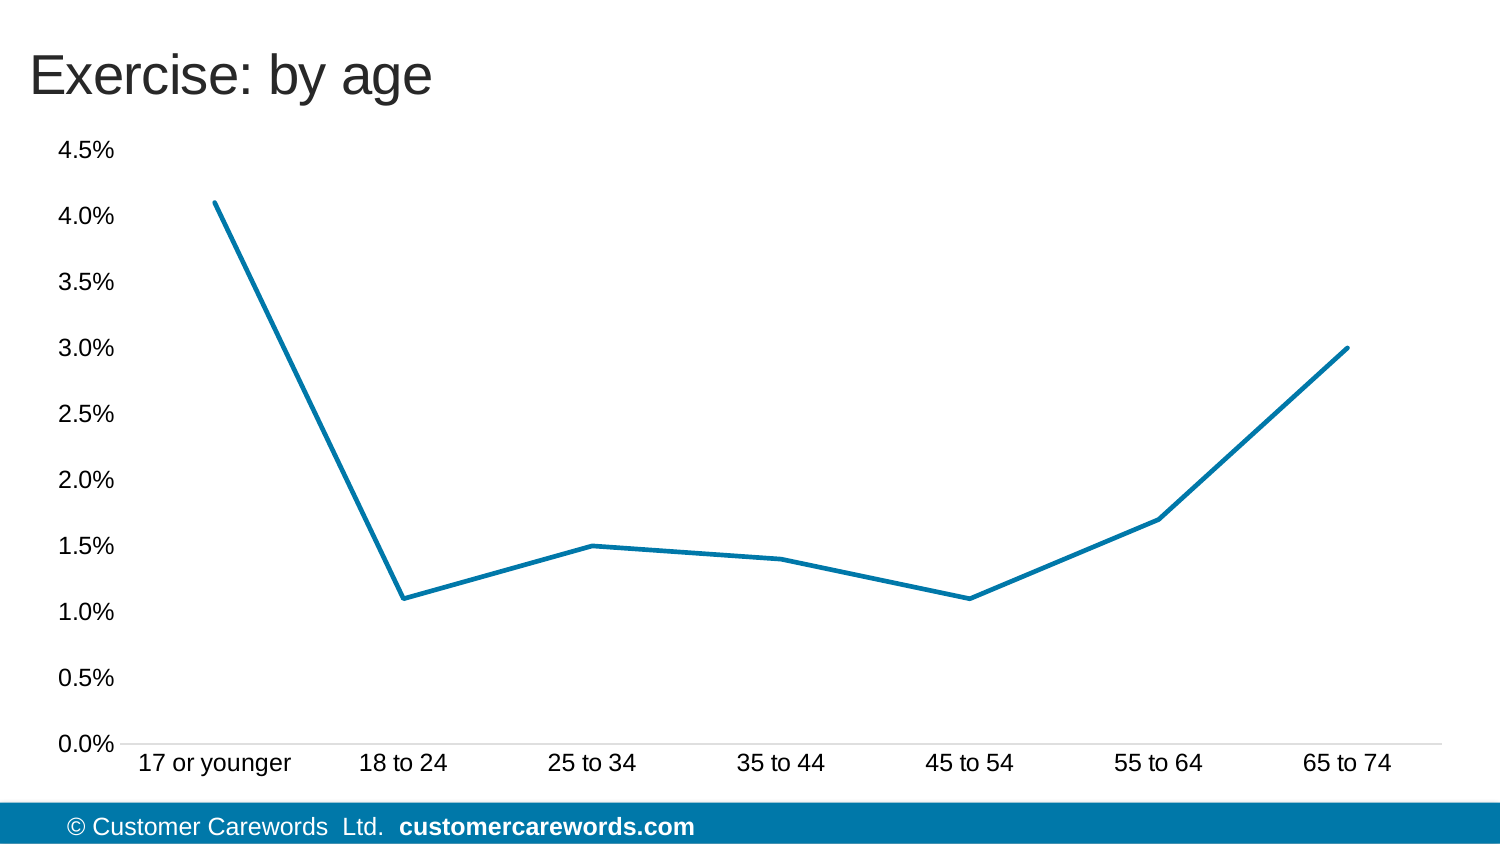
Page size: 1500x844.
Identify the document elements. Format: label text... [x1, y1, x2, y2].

title Exercise: by age [29, 0, 1452, 107]
chart [28, 122, 1471, 791]
